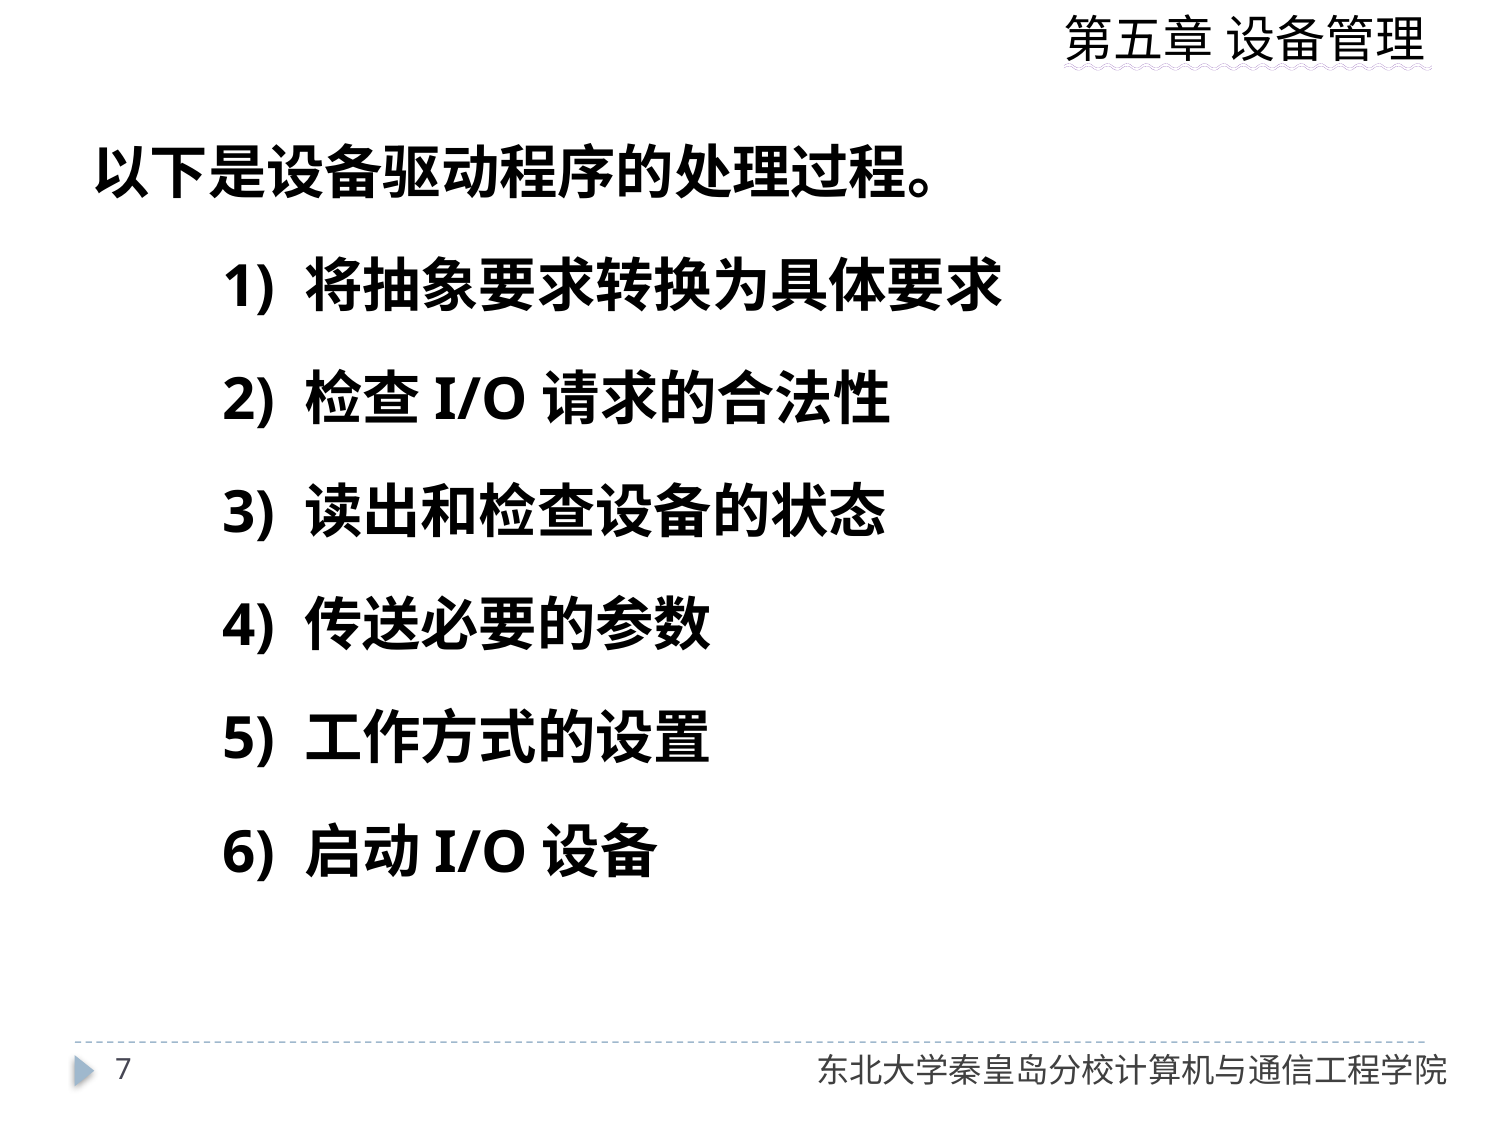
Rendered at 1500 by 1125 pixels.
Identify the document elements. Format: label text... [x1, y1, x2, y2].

slide_number 7 [100, 1042, 426, 1103]
list 以下是设备驱动程序的处理过程。 1) 将抽象要求转换为具体要求 2) 检查I/O请求的合法性 3) 读出和检查设备的状态 4) 传送必要的参数 5) 工作方式的设置 6) 启动I/O设备 [76, 113, 1424, 1000]
